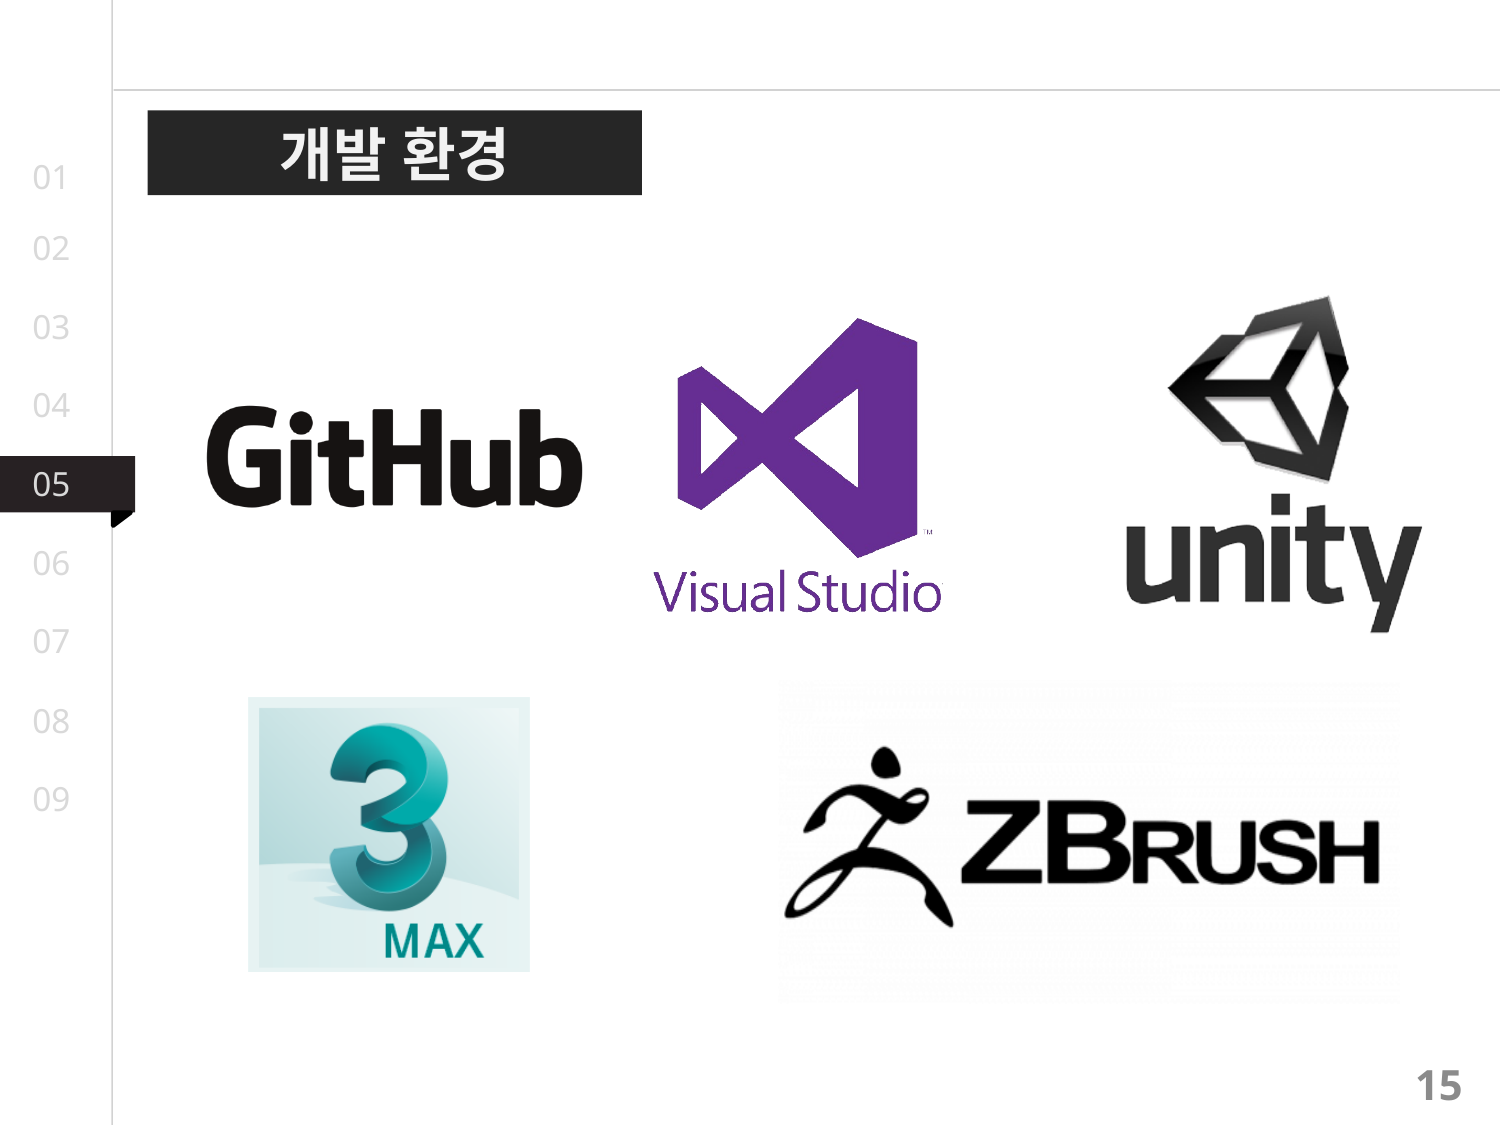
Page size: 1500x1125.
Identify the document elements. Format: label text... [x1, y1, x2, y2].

text_box 개발 환경 [147, 110, 642, 196]
text_box 09 [17, 770, 92, 826]
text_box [166, 228, 1454, 1005]
text_box 04 [17, 376, 92, 432]
text_box 02 [17, 219, 92, 275]
text_box 07 [17, 613, 92, 668]
slide_number 15 [1128, 1057, 1478, 1118]
text_box 01 [17, 148, 92, 204]
text_box 06 [17, 534, 92, 590]
text_box 03 [17, 298, 92, 354]
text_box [0, 455, 136, 527]
text_box 08 [17, 692, 92, 747]
